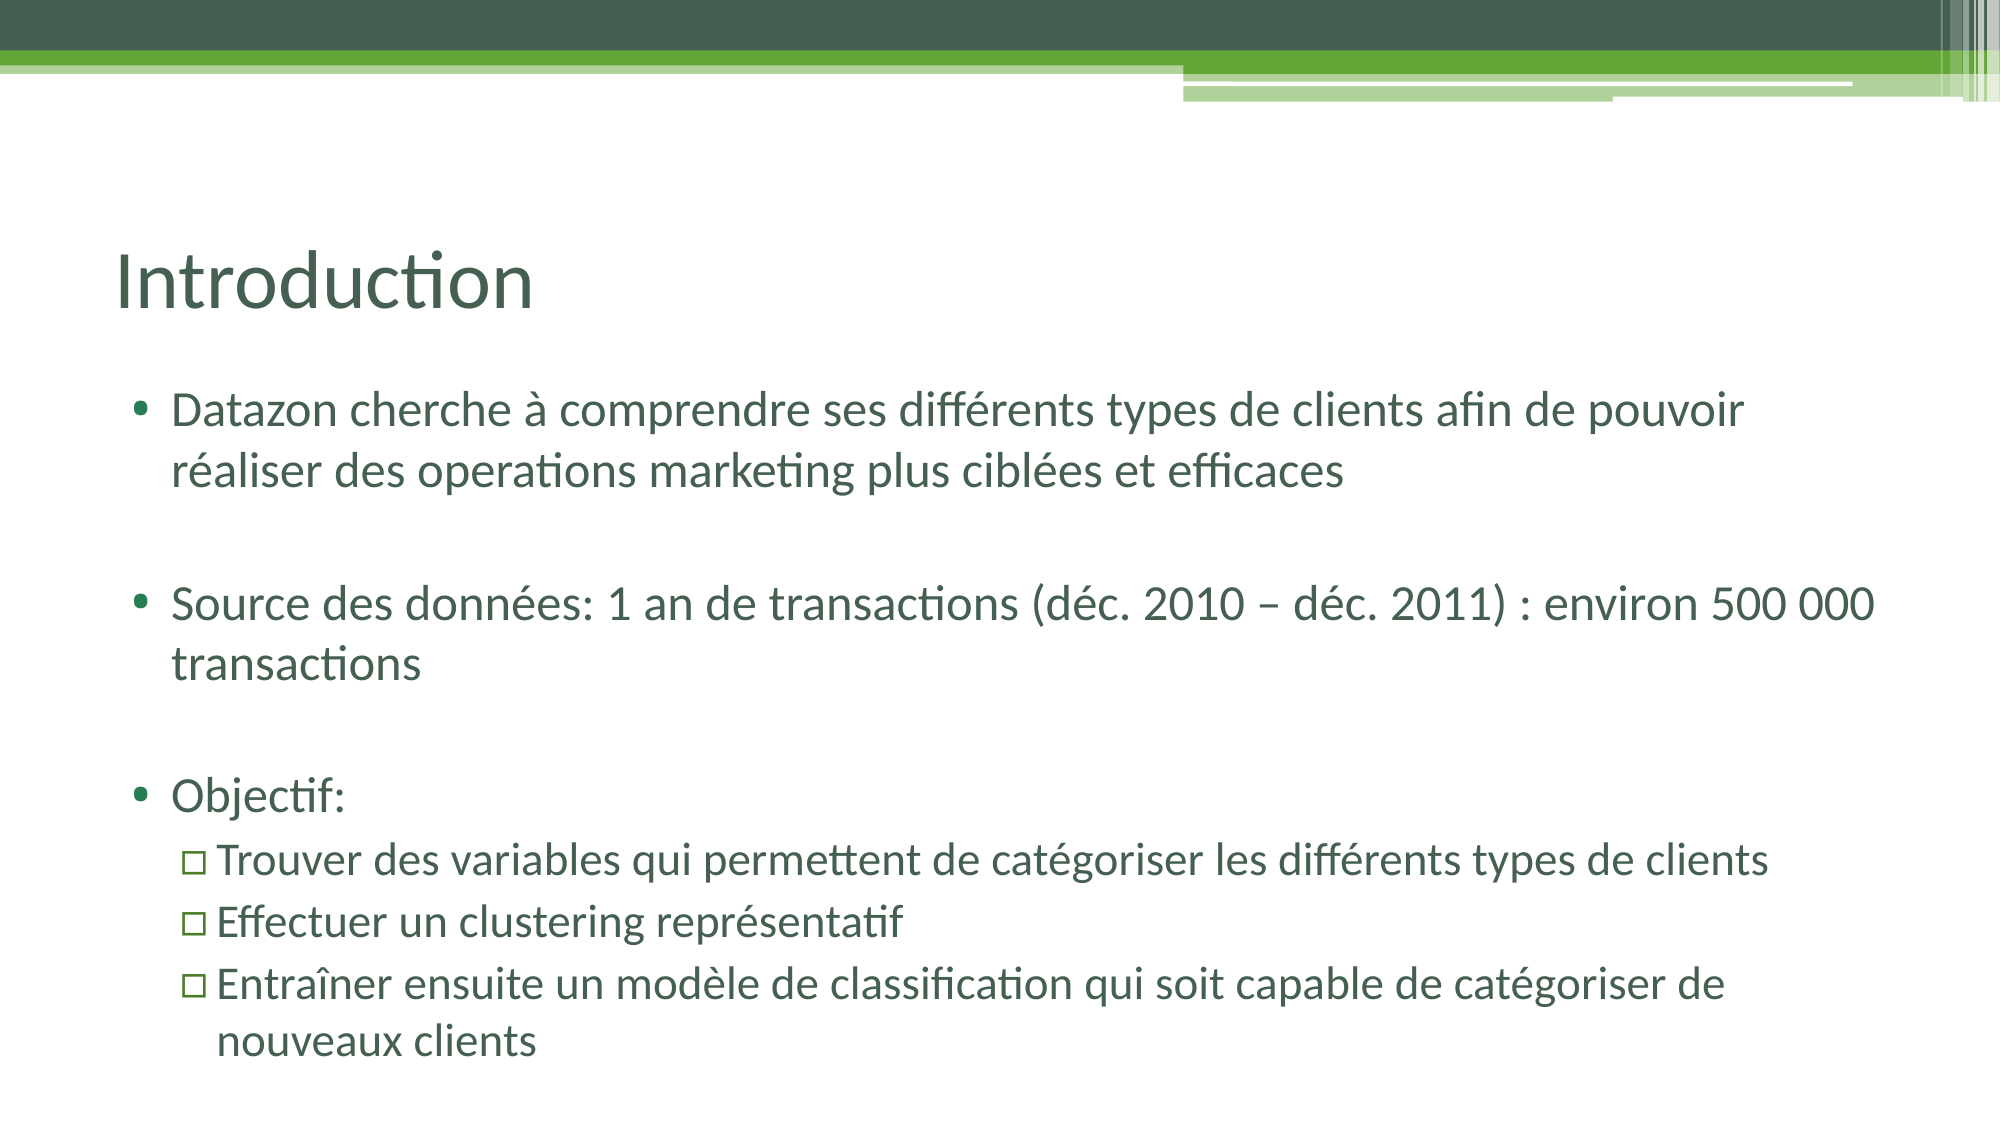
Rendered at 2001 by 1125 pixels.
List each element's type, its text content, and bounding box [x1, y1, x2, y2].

title Introduction [99, 187, 1900, 363]
list Datazon cherche à comprendre ses différents types de clients afin de pouvoir réaliser des operations marketing plus ciblées et efficaces Source des données: 1 an de transactions (déc. 2010 – déc. 2011) : environ 500 000 transactions Objectif: Trouver des variables qui permettent de catégoriser les différents types de clients Effectuer un clustering représentatif Entraîner ensuite un modèle de classification qui soit capable de catégoriser de nouveaux clients [99, 368, 1900, 1079]
